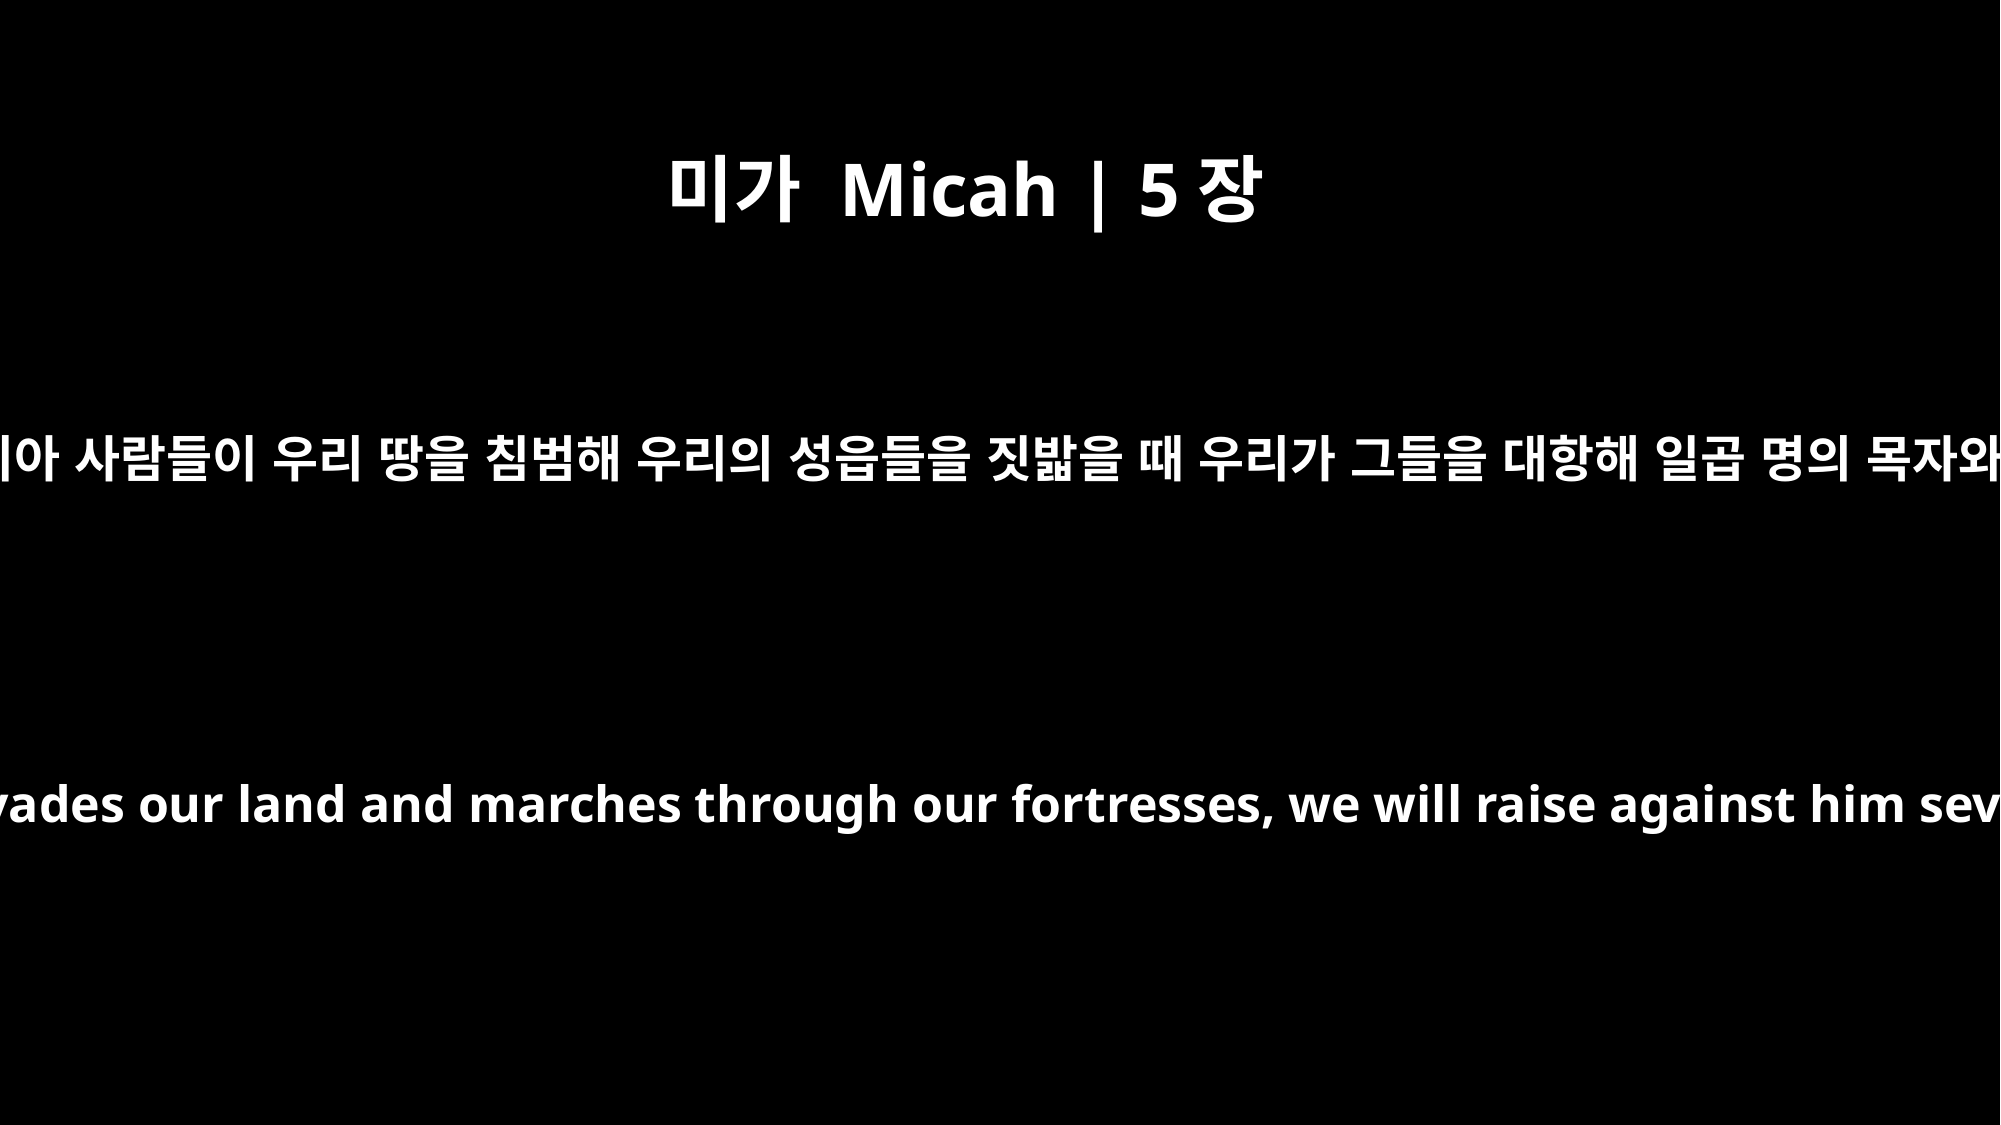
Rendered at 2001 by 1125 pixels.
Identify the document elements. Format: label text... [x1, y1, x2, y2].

text_box 미가 Micah | 5장 [652, 136, 1280, 239]
text_box 5 그리고 그는 평화가 될 것이다. 앗시리아 사람들이 우리 땅을 침범해 우리의 성읍들을 짓밟을 때 우리가 그들을 대항해 일곱 명의 목자와 여덟 명의 지도자를 세울 것이다. [0, 359, 2000, 495]
text_box And he will be their peace. When the Assyrian invades our land and marches through our fortresses, we will raise against him seven shepherds, even eight leaders of men. [0, 764, 2000, 840]
